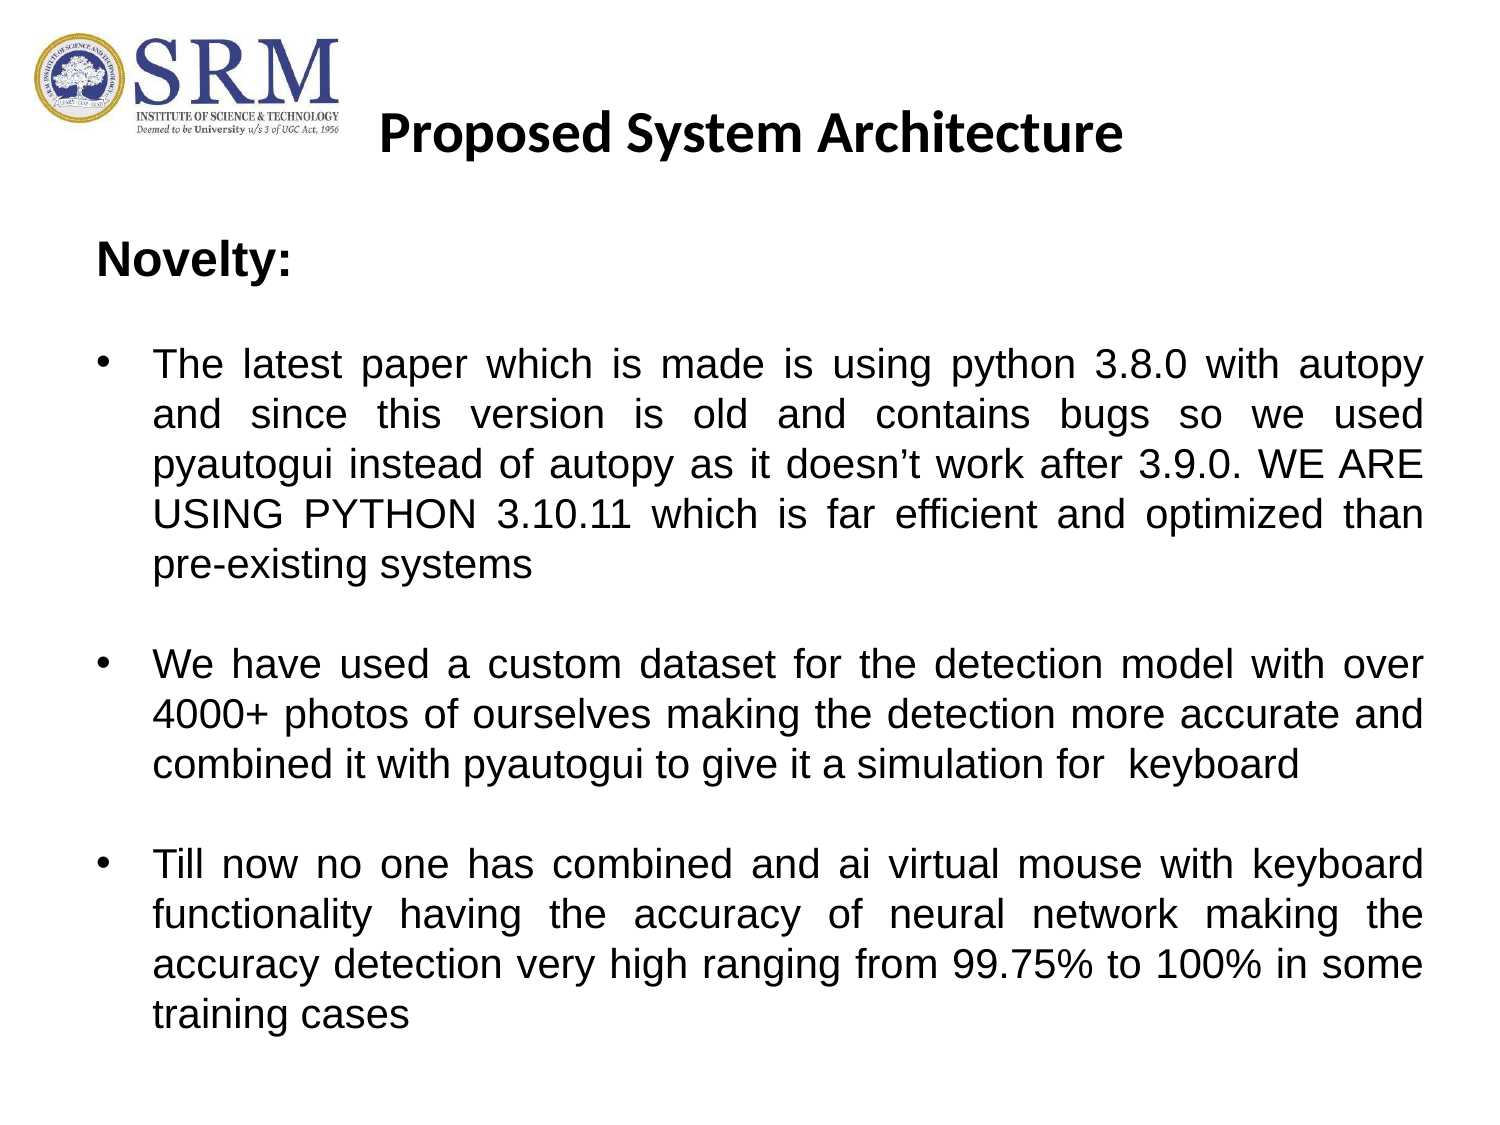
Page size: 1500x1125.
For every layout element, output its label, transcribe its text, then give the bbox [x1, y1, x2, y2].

picture [34, 33, 339, 135]
title Proposed System Architecture [75, 98, 1425, 172]
text_box Novelty: The latest paper which is made is using python 3.8.0 with autopy and since this version is old and contains bugs so we used pyautogui instead of autopy as it doesn’t work after 3.9.0. WE ARE USING PYTHON 3.10.11 which is far efficient and optimized than pre-existing systems We have used a custom dataset for the detection model with over 4000+ photos of ourselves making the detection more accurate and combined it with pyautogui to give it a simulation for keyboard Till now no one has combined and ai virtual mouse with keyboard functionality having the accuracy of neural network making the accuracy detection very high ranging from 99.75% to 100% in some training cases [81, 219, 1440, 1045]
